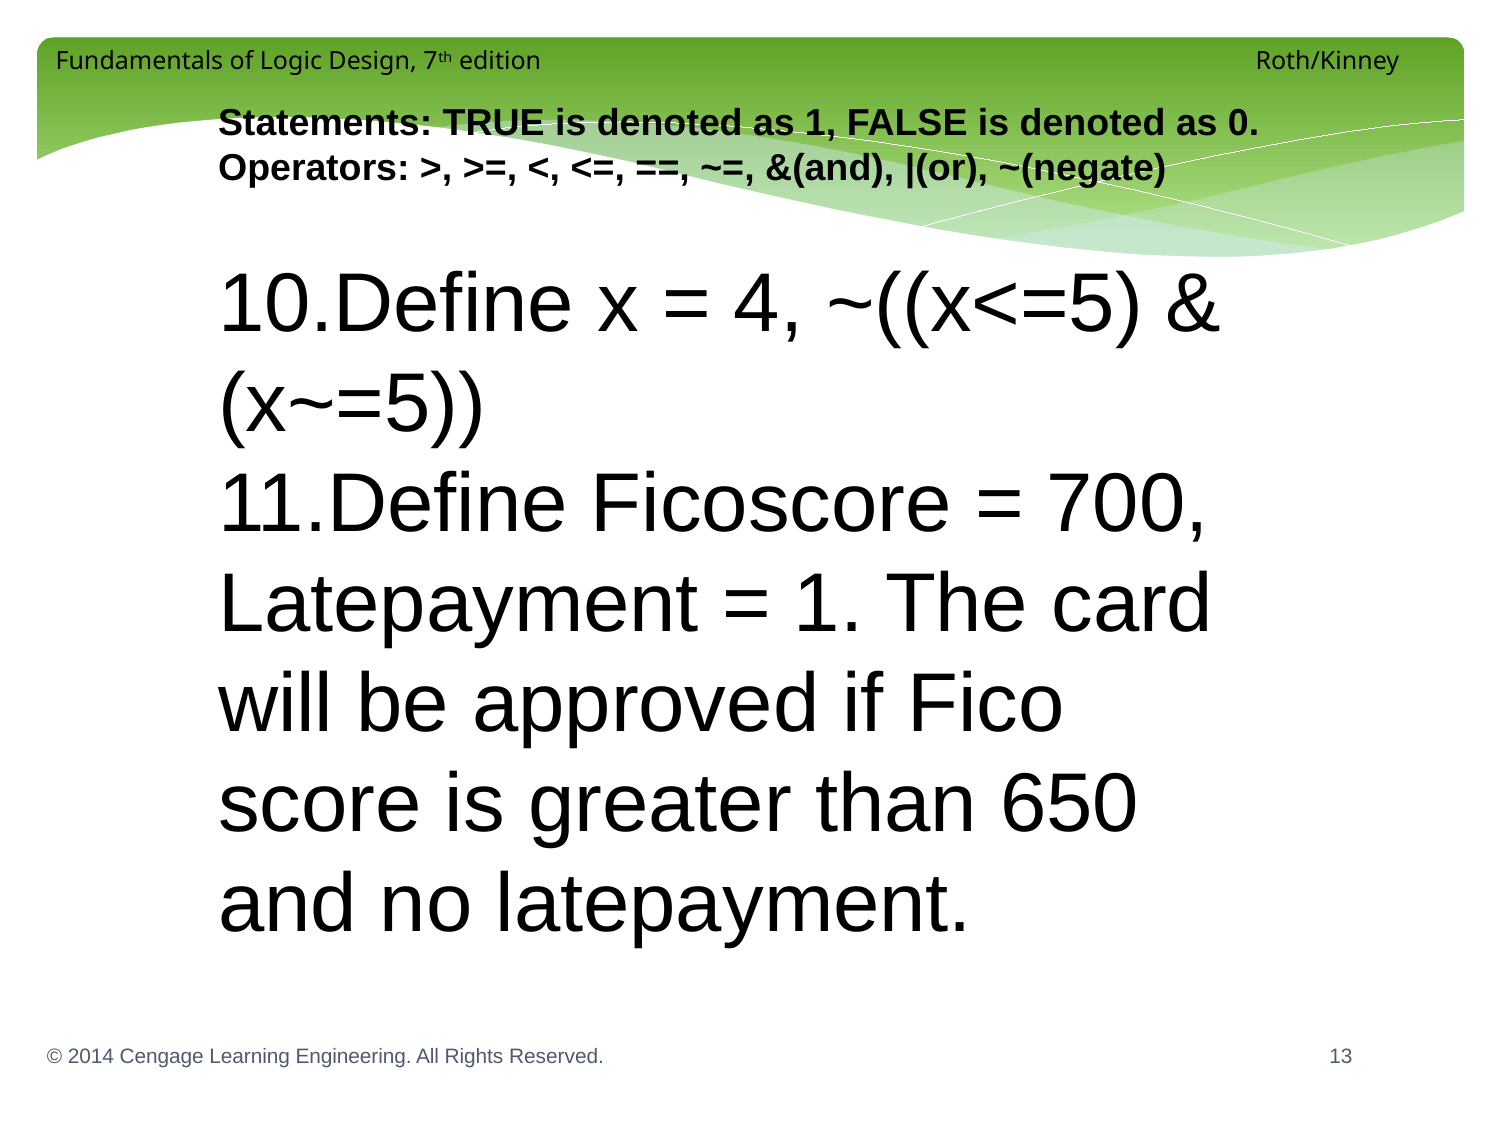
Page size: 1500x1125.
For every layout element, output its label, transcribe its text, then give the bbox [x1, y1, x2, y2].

text_box Statements: TRUE is denoted as 1, FALSE is denoted as 0. Operators: >, >=, <, <=, ==, ~=, &(and), |(or), ~(negate) 10.Define x = 4, ~((x<=5) & (x~=5)) 11.Define Ficoscore = 700, Latepayment = 1. The card will be approved if Fico score is greater than 650 and no latepayment. [203, 90, 1297, 956]
footer © 2014 Cengage Learning Engineering. All Rights Reserved. [31, 1025, 653, 1086]
slide_number 13 [1245, 1025, 1437, 1085]
